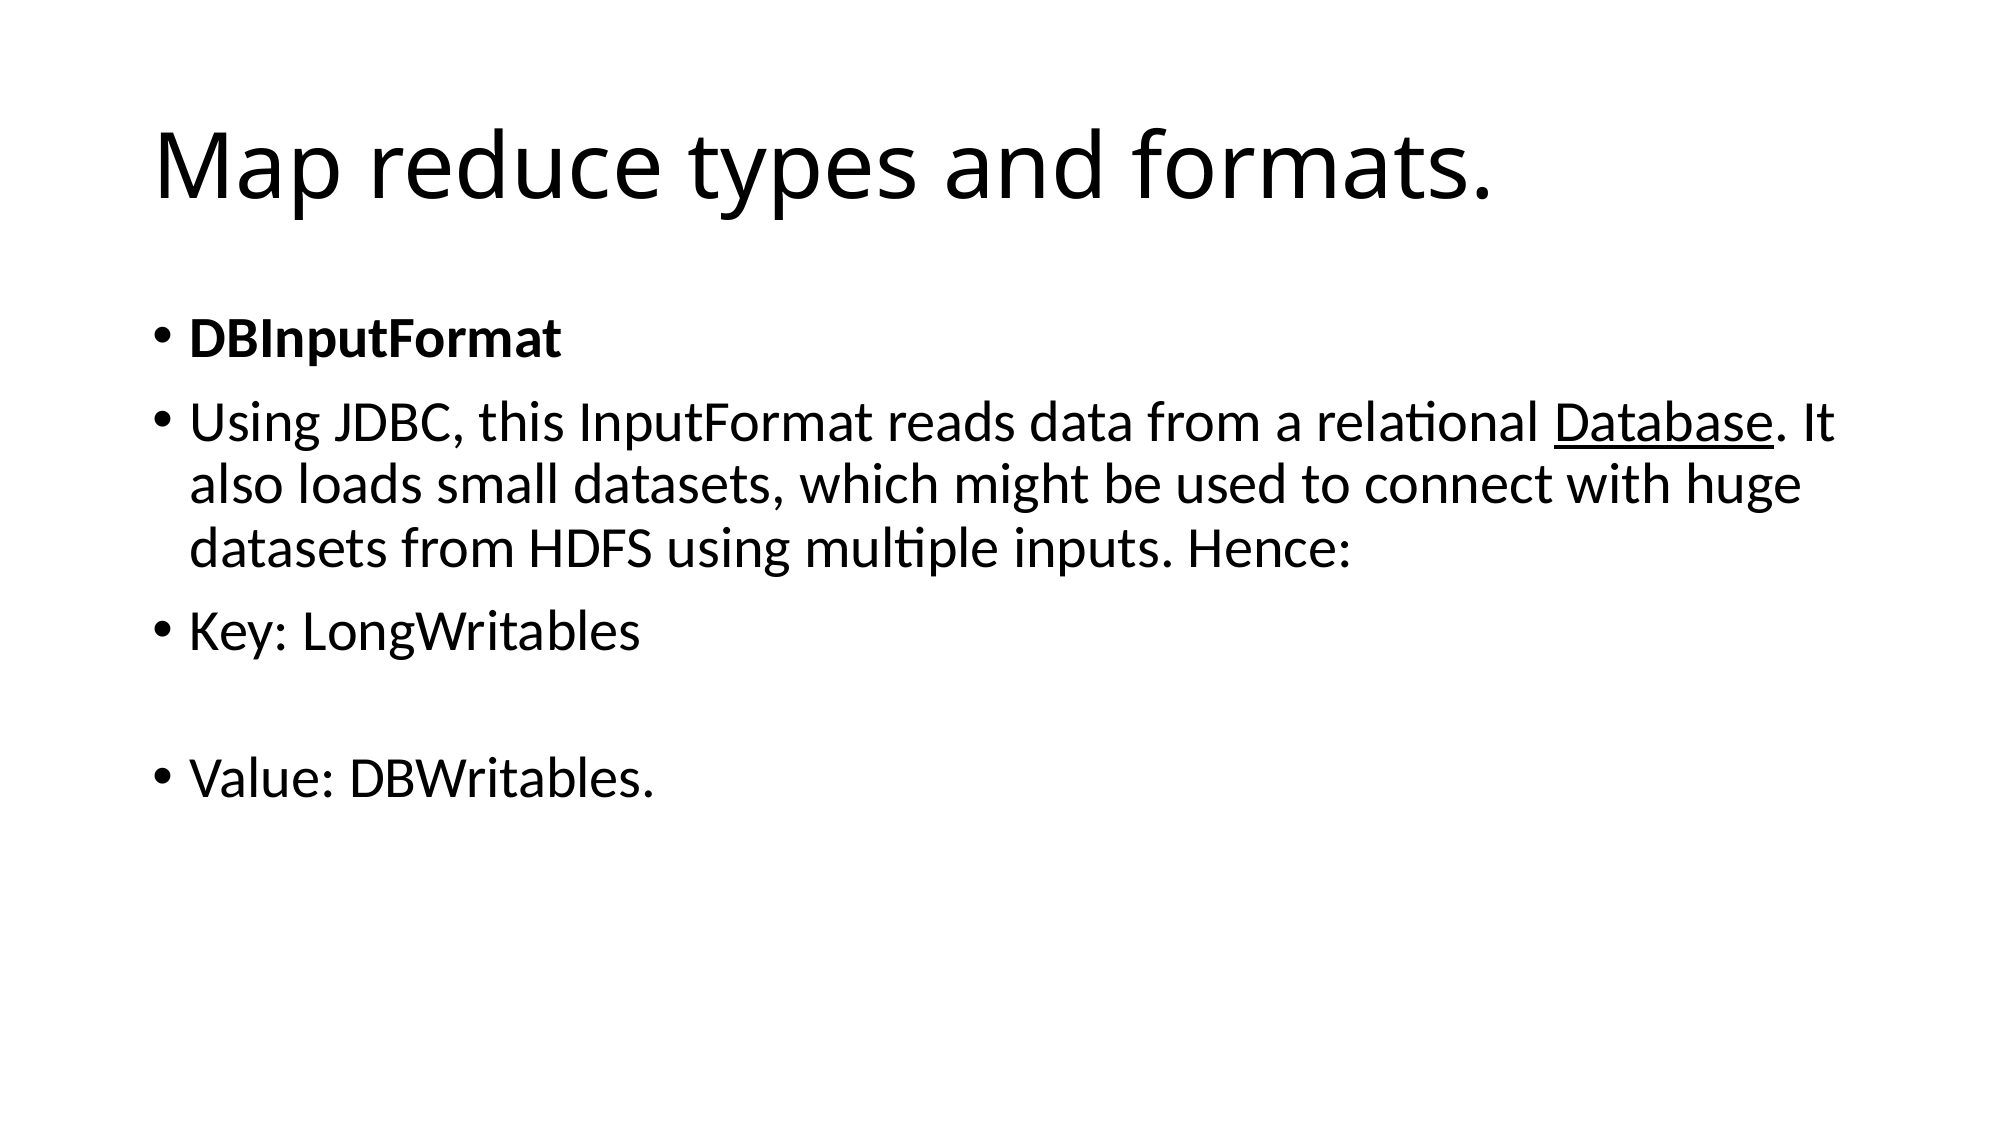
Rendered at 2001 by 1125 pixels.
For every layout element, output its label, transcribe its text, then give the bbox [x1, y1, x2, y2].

list DBInputFormat Using JDBC, this InputFormat reads data from a relational Database. It also loads small datasets, which might be used to connect with huge datasets from HDFS using multiple inputs. Hence: Key: LongWritables Value: DBWritables. [137, 299, 1863, 1014]
title Map reduce types and formats. [137, 59, 1863, 278]
